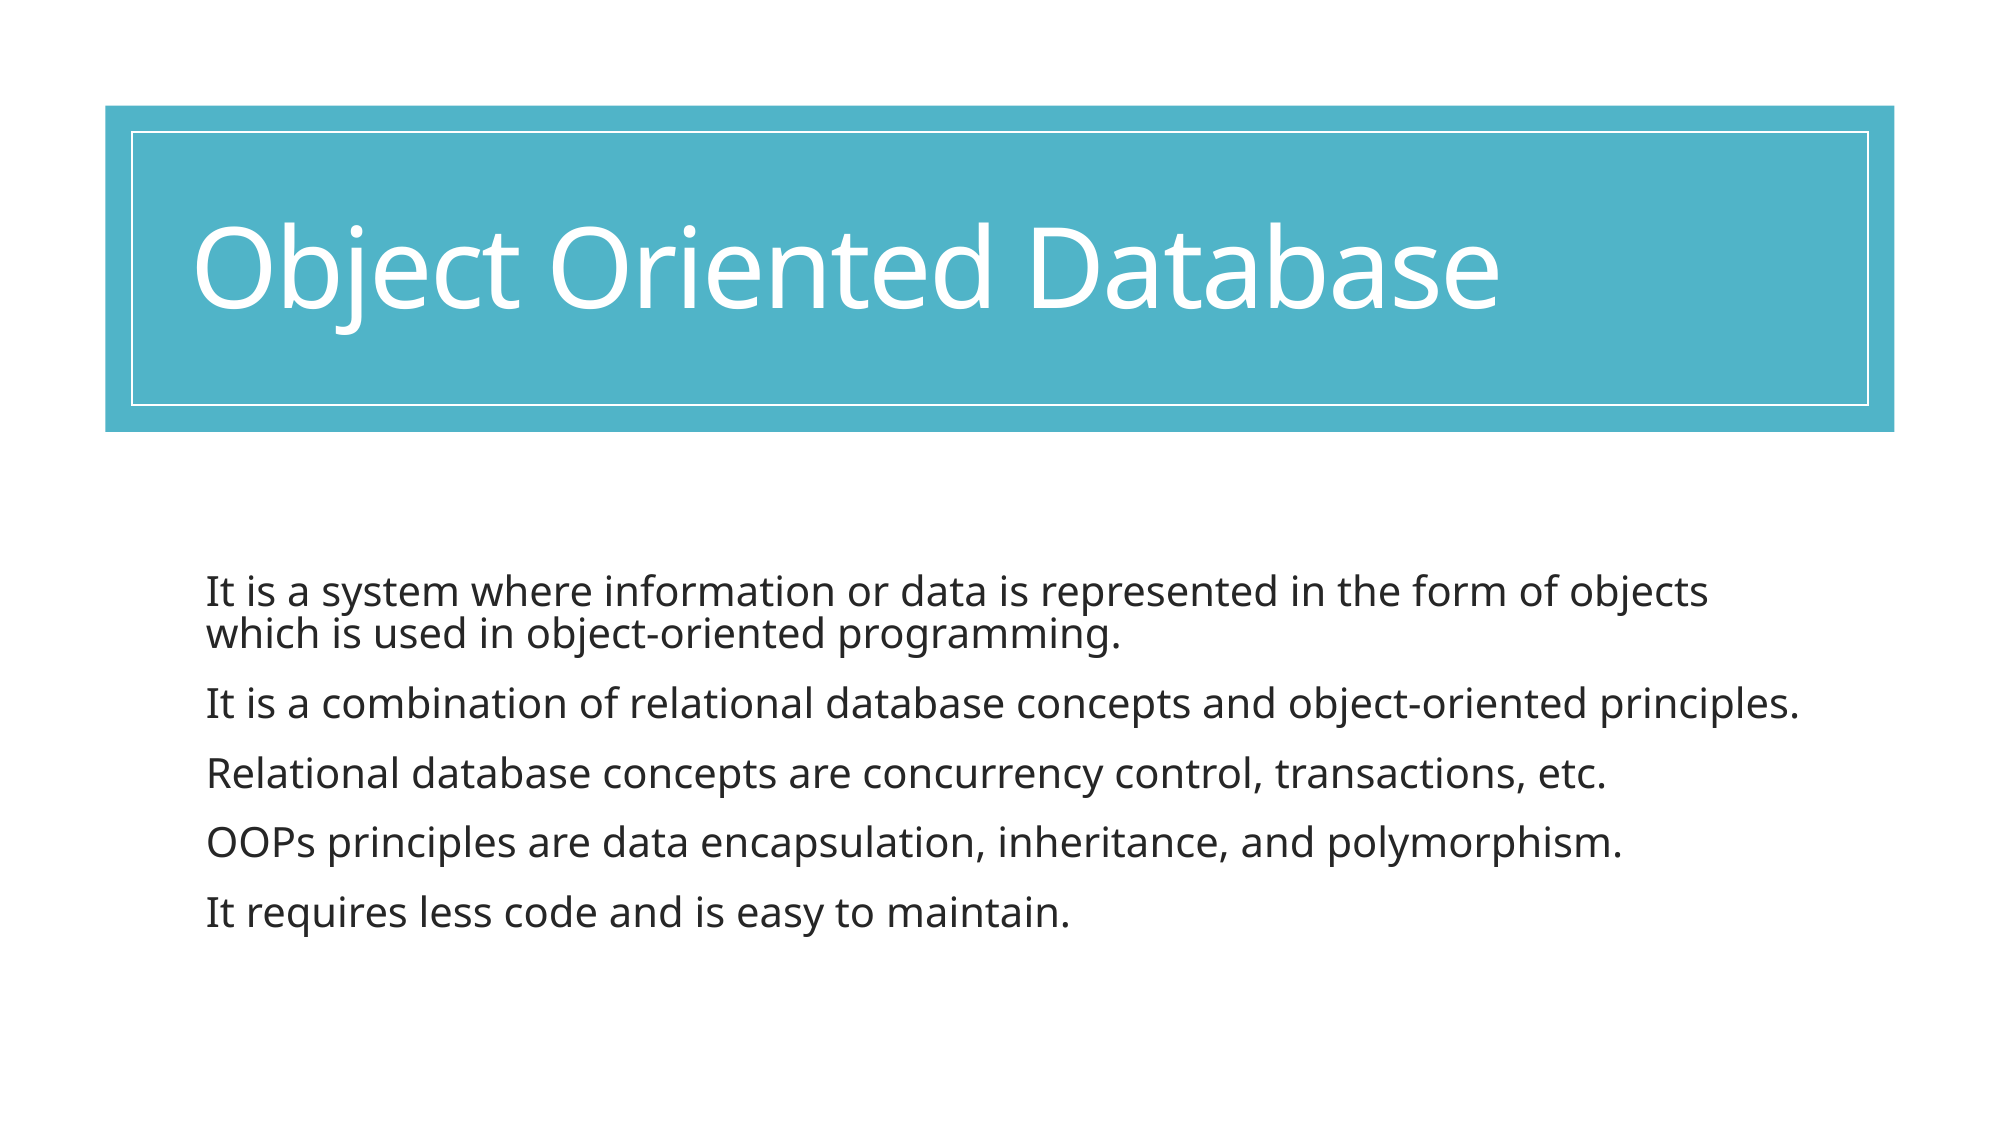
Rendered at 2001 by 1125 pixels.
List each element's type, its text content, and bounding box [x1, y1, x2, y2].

list It is a system where information or data is represented in the form of objects which is used in object-oriented programming. It is a combination of relational database concepts and object-oriented principles. Relational database concepts are concurrency control, transactions, etc. OOPs principles are data encapsulation, inheritance, and polymorphism. It requires less code and is easy to maintain. [175, 487, 1823, 964]
text_box [104, 104, 1895, 433]
text_box [131, 131, 1869, 406]
title Object Oriented Database [175, 173, 1823, 376]
